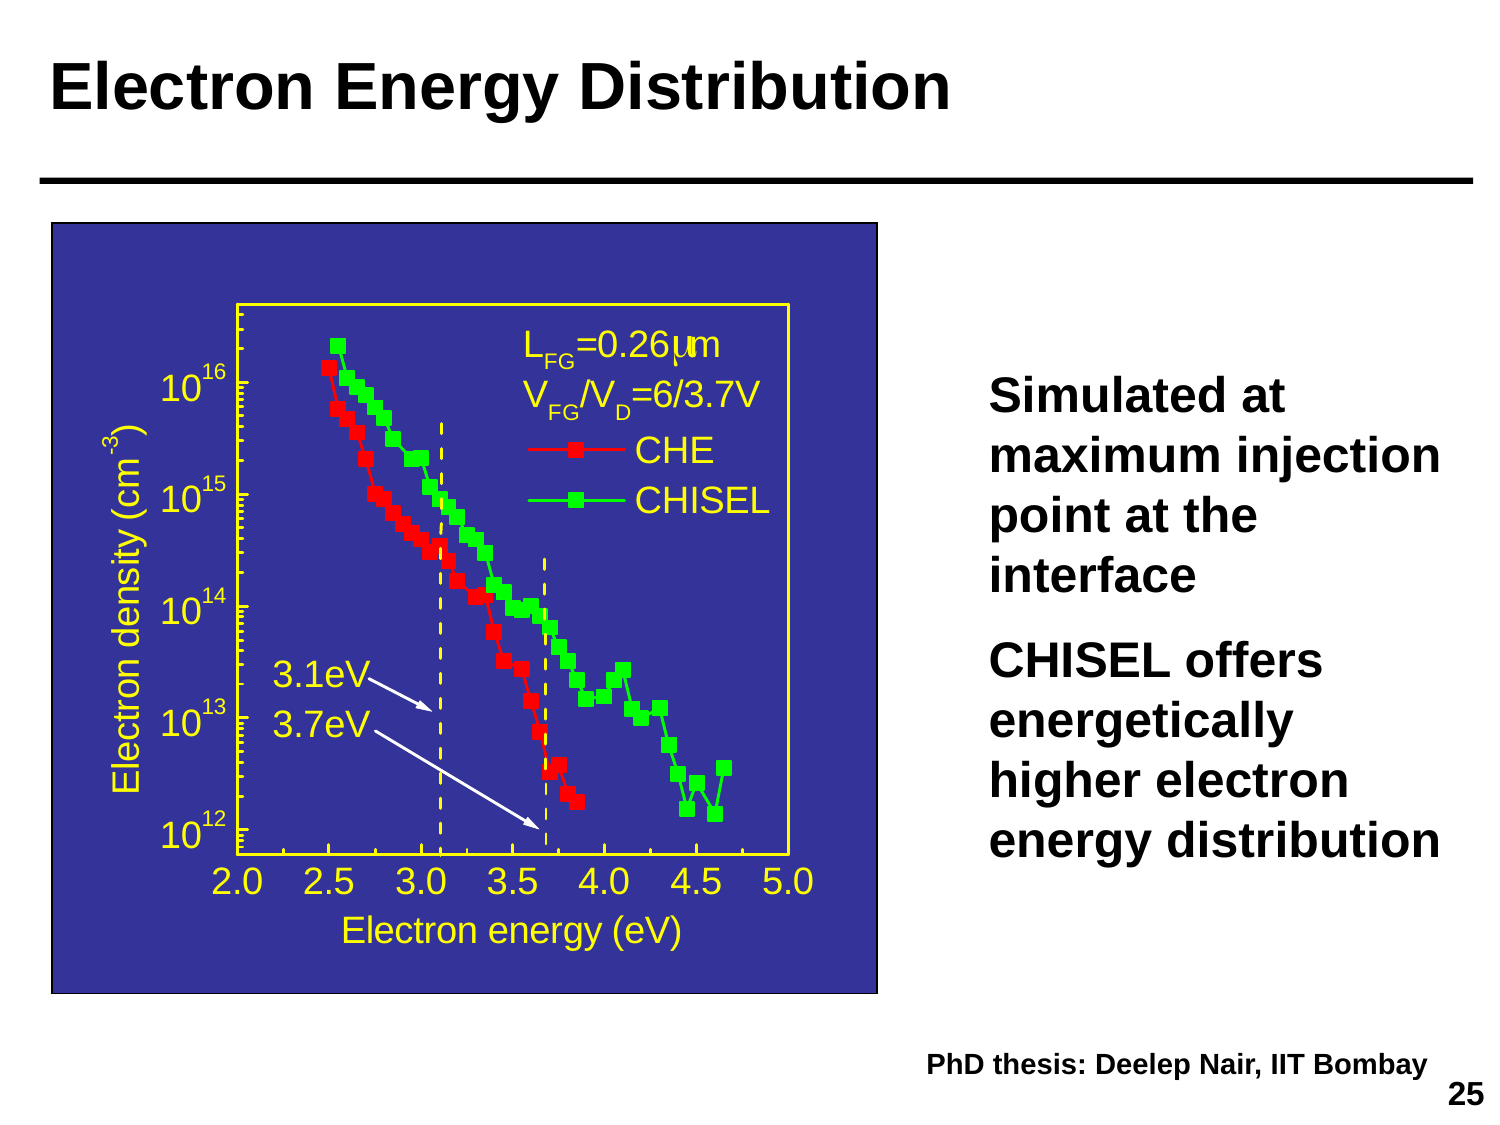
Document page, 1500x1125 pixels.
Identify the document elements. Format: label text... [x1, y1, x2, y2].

text_box Simulated at maximum injection point at the interface CHISEL offers energetically higher electron energy distribution [973, 354, 1475, 875]
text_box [49, 254, 866, 1005]
slide_number 25 [1149, 1065, 1500, 1125]
text_box Electron Energy Distribution [34, 35, 1133, 130]
text_box PhD thesis: Deelep Nair, IIT Bombay [911, 1038, 1444, 1088]
text_box [52, 222, 877, 994]
